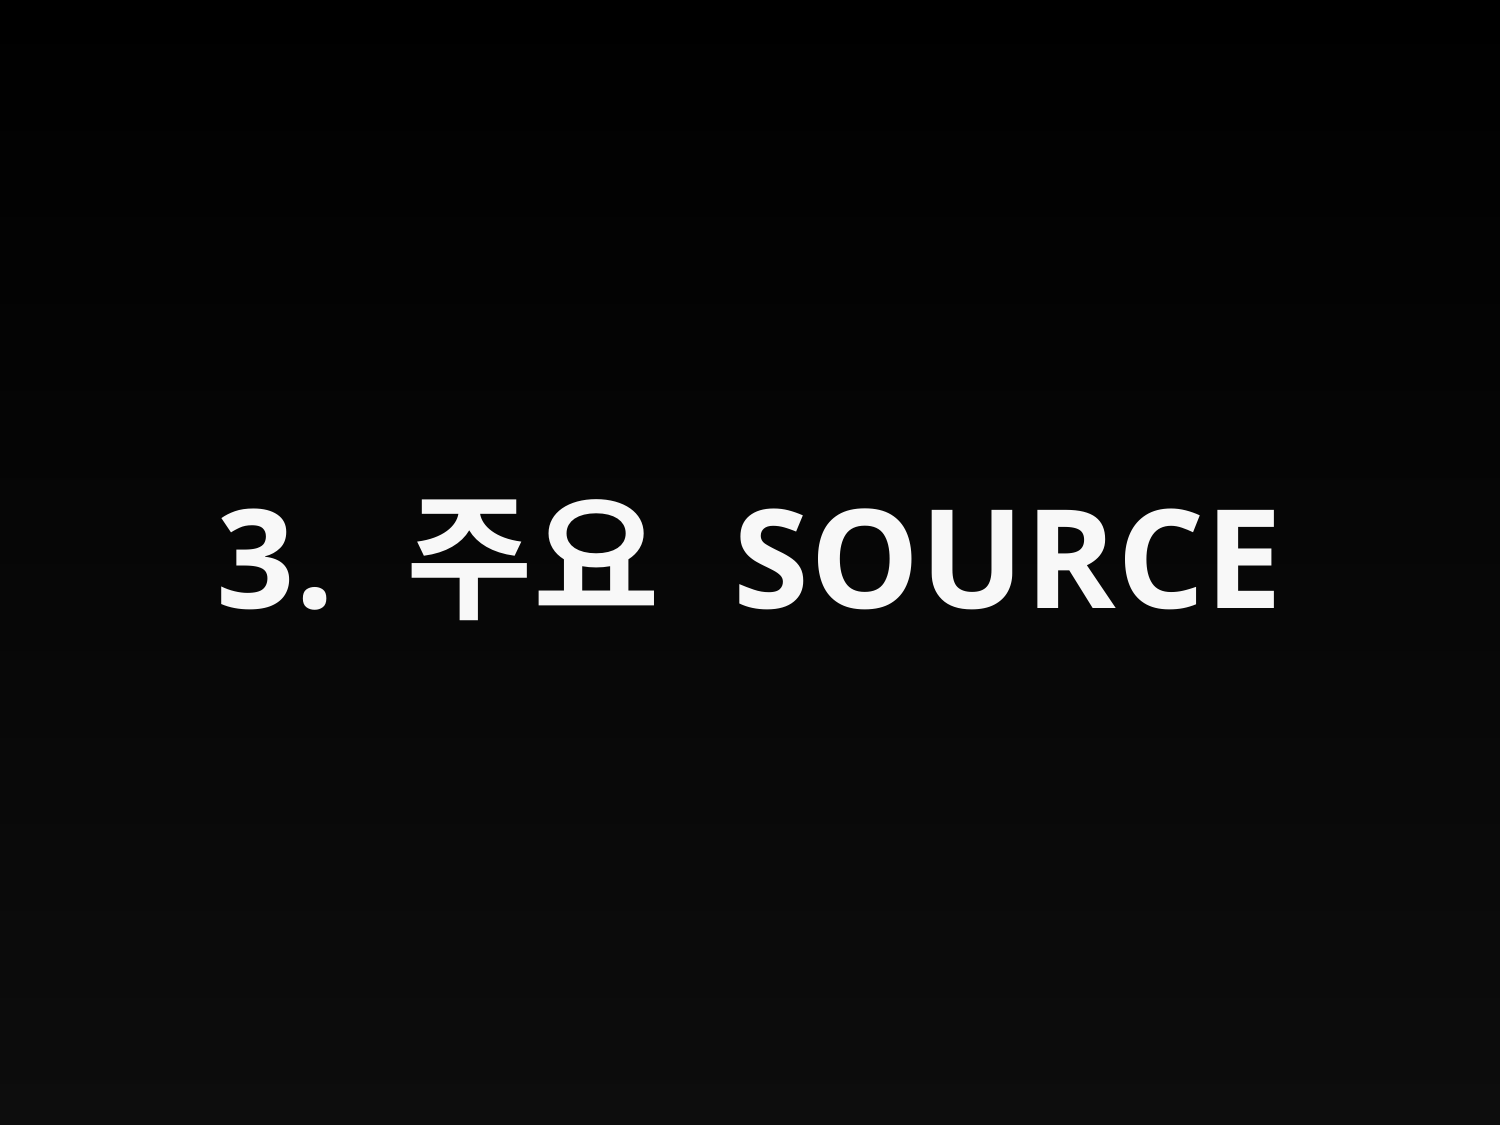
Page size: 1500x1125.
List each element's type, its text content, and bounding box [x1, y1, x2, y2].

title 3. 주요 SOURCE [0, 479, 1500, 646]
